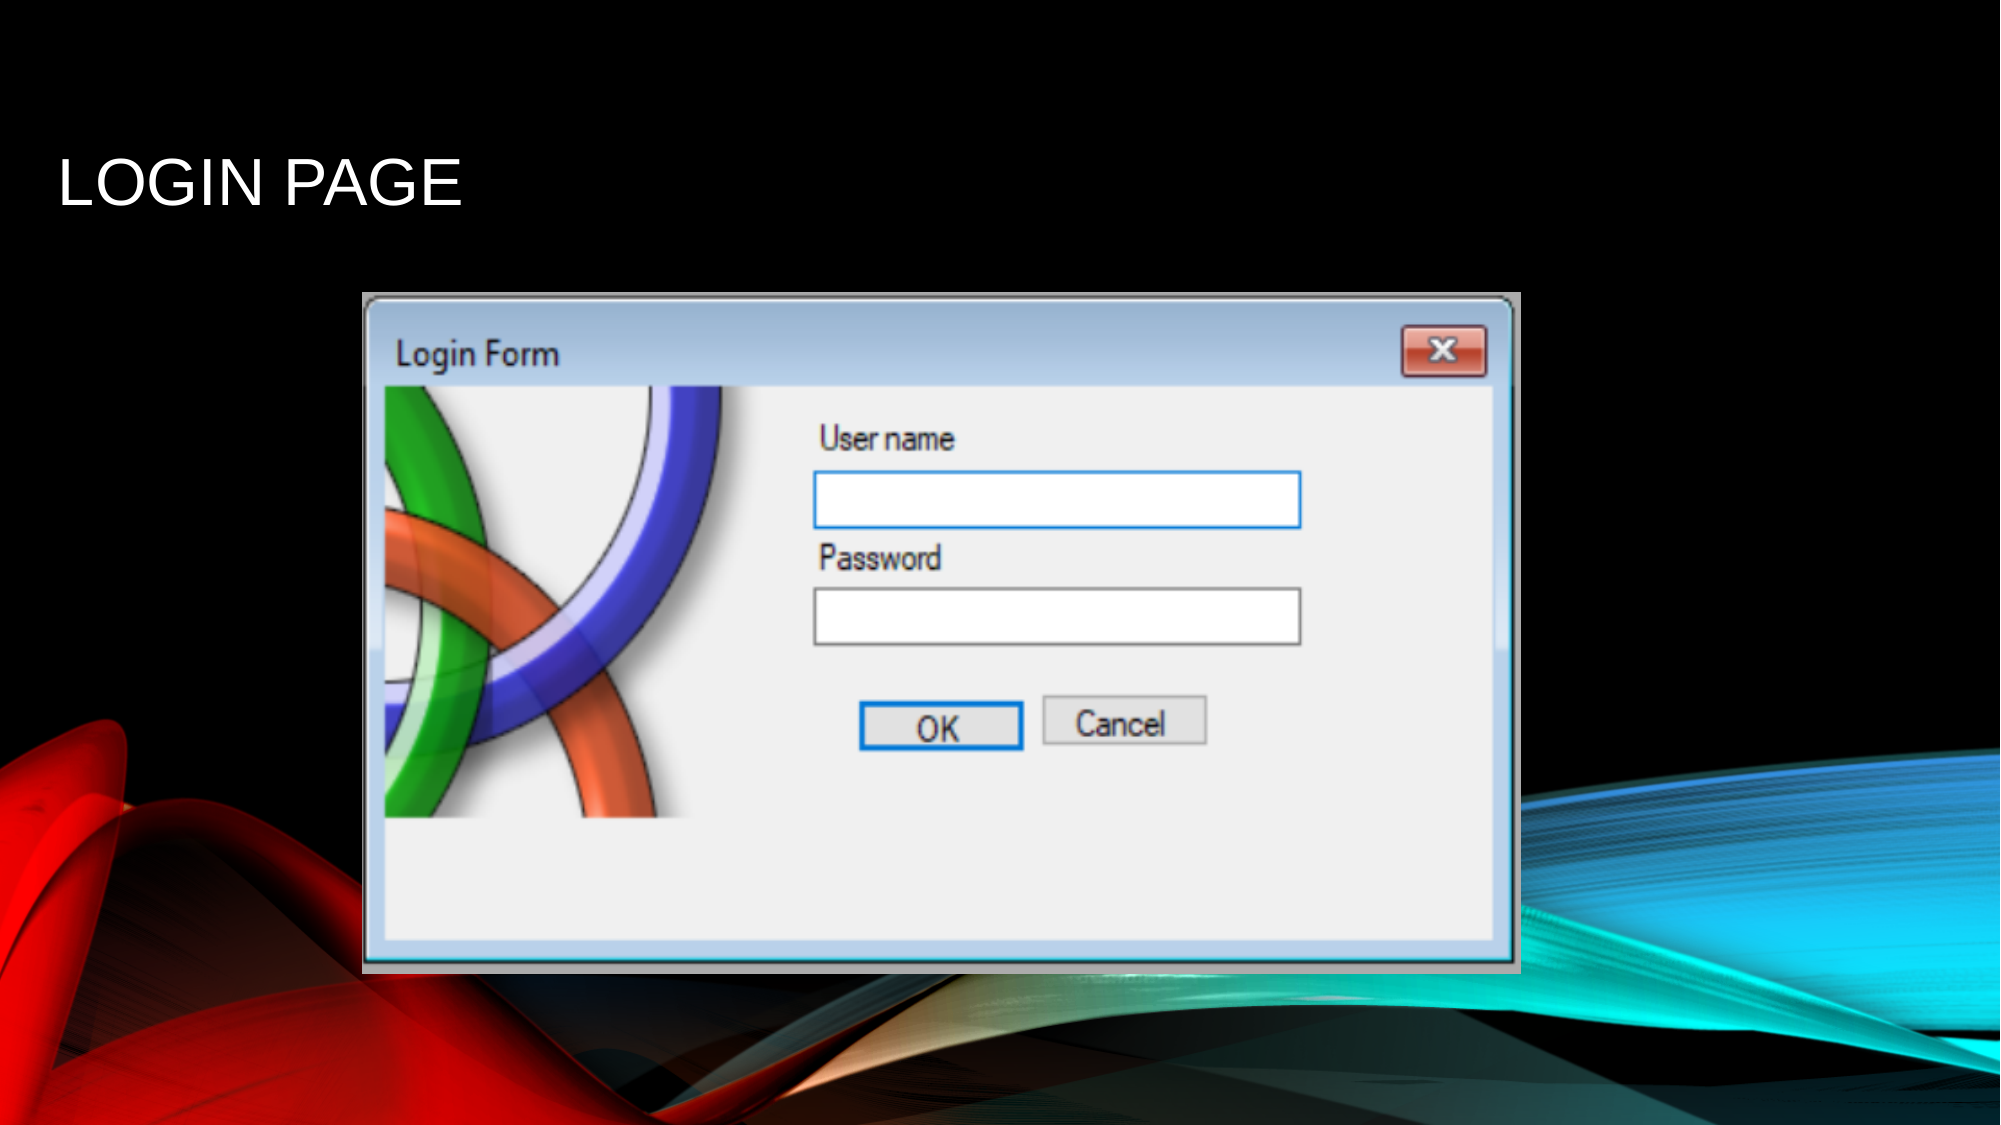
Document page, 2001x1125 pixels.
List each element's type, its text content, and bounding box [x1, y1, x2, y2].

picture [0, 292, 2000, 1125]
title Login page [35, 116, 480, 228]
